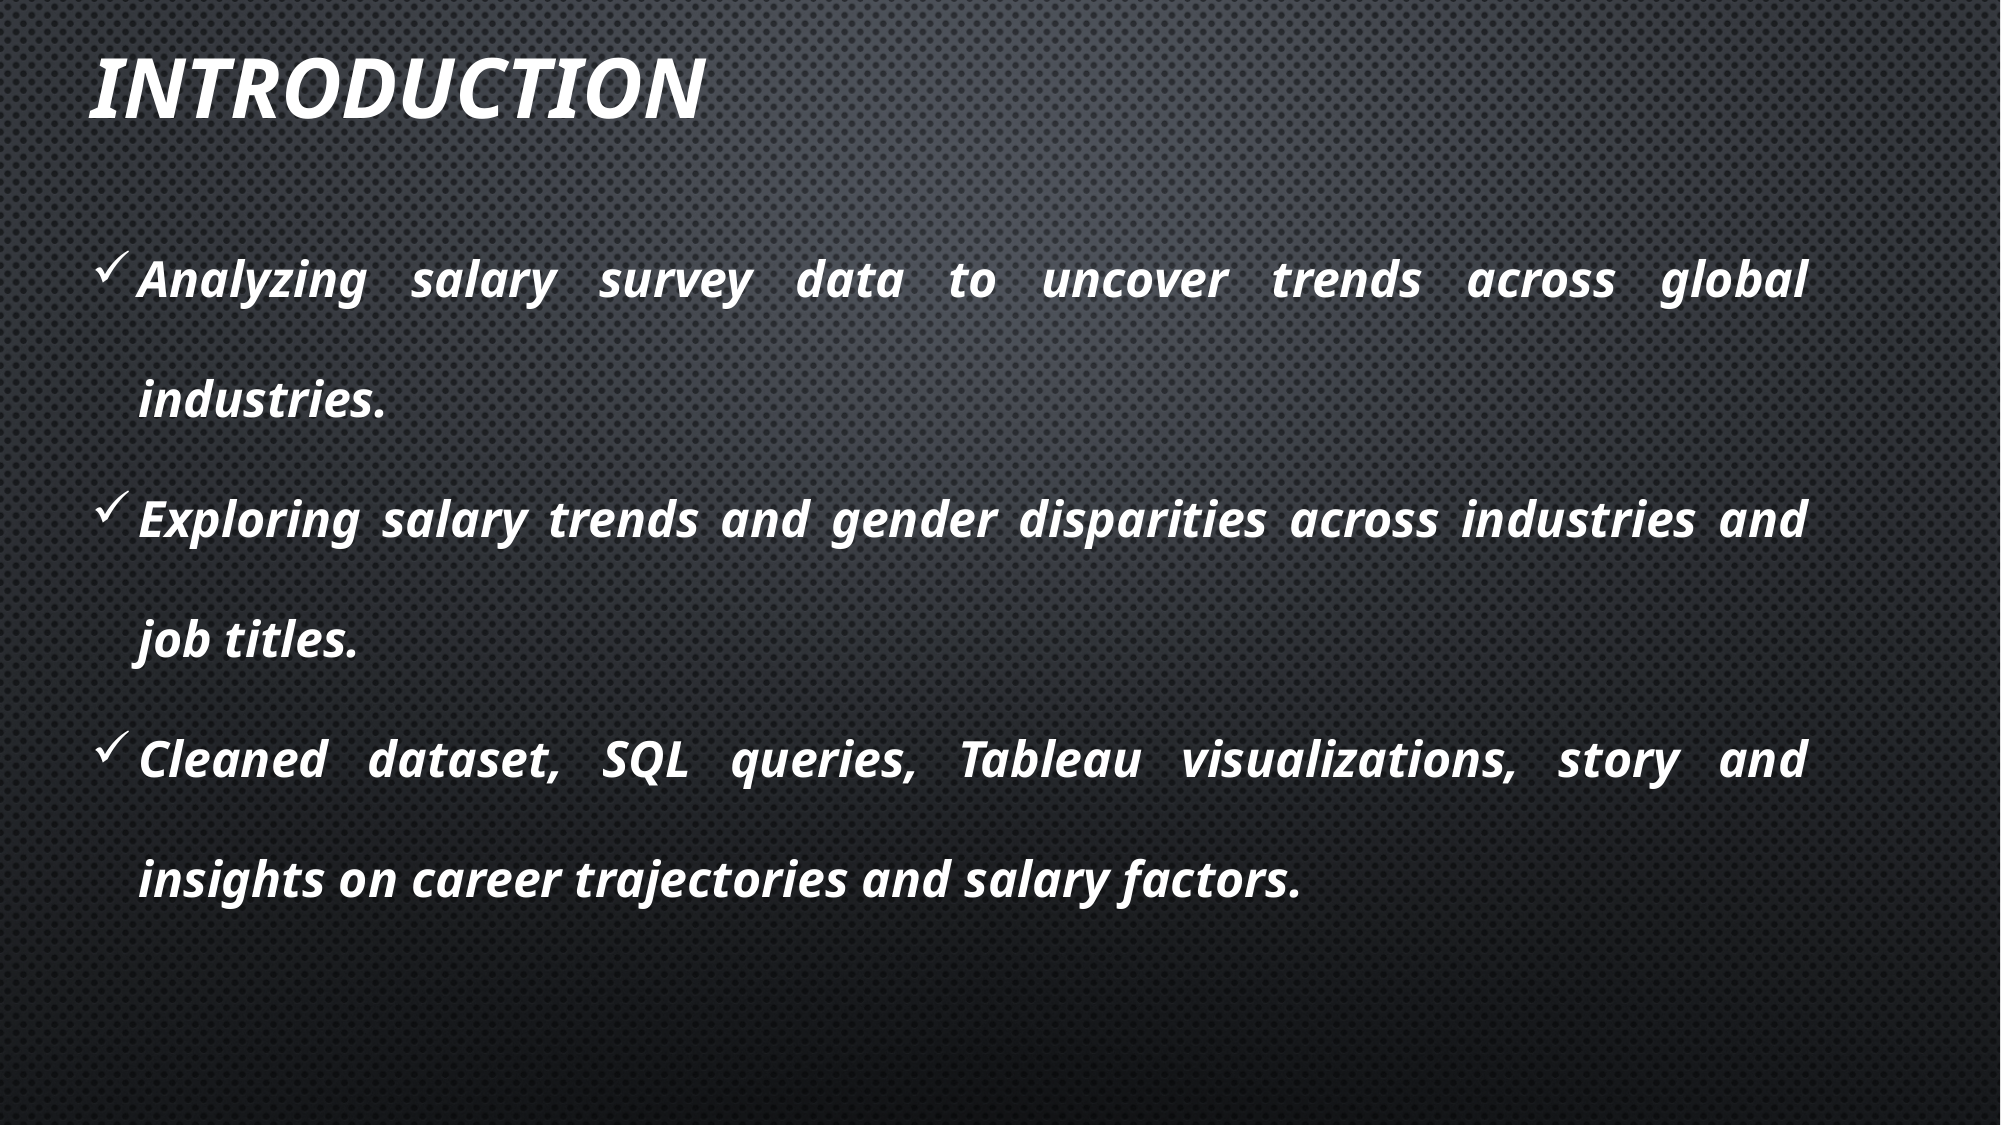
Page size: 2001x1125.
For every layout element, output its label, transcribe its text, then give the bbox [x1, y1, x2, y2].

list Analyzing salary survey data to uncover trends across global industries. Exploring salary trends and gender disparities across industries and job titles. Cleaned dataset, SQL queries, Tableau visualizations, story and insights on career trajectories and salary factors. [76, 179, 1824, 915]
title INTRODUCTION [76, 0, 1702, 174]
